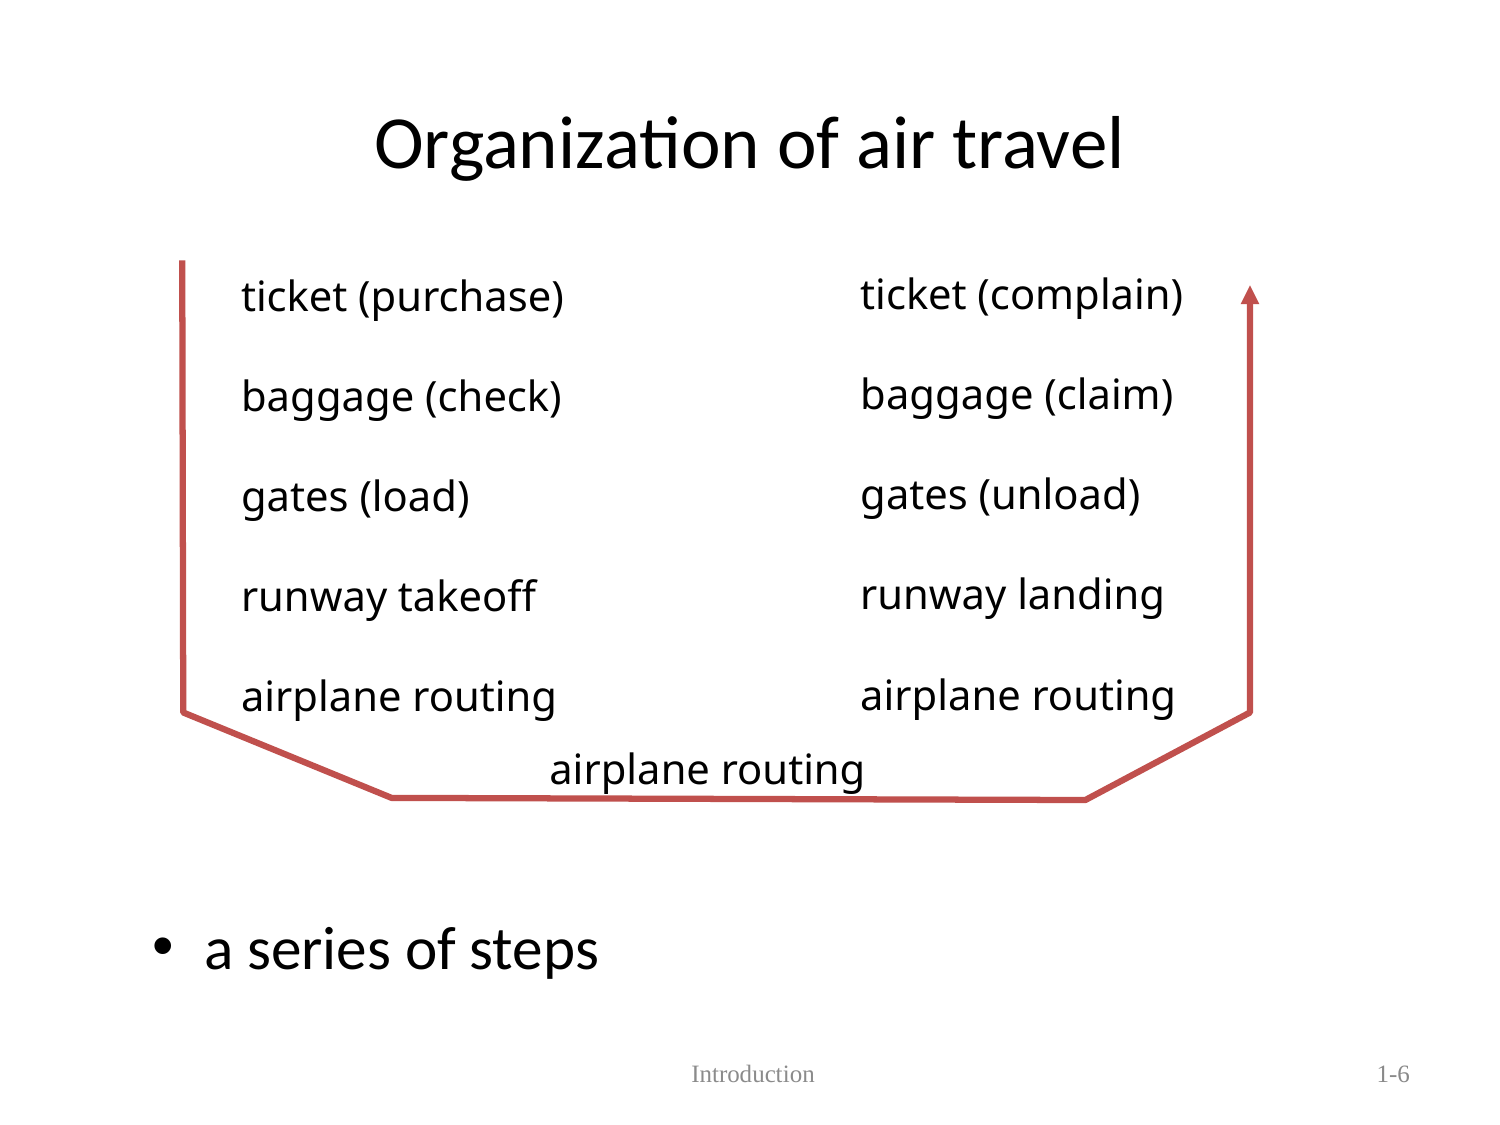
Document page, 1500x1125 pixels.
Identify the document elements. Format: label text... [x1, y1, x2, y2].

list a series of steps [137, 900, 1413, 990]
footer Introduction [512, 1042, 988, 1103]
slide_number 1-6 [1074, 1042, 1425, 1103]
title Organization of air travel [75, 45, 1425, 233]
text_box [181, 260, 1251, 801]
